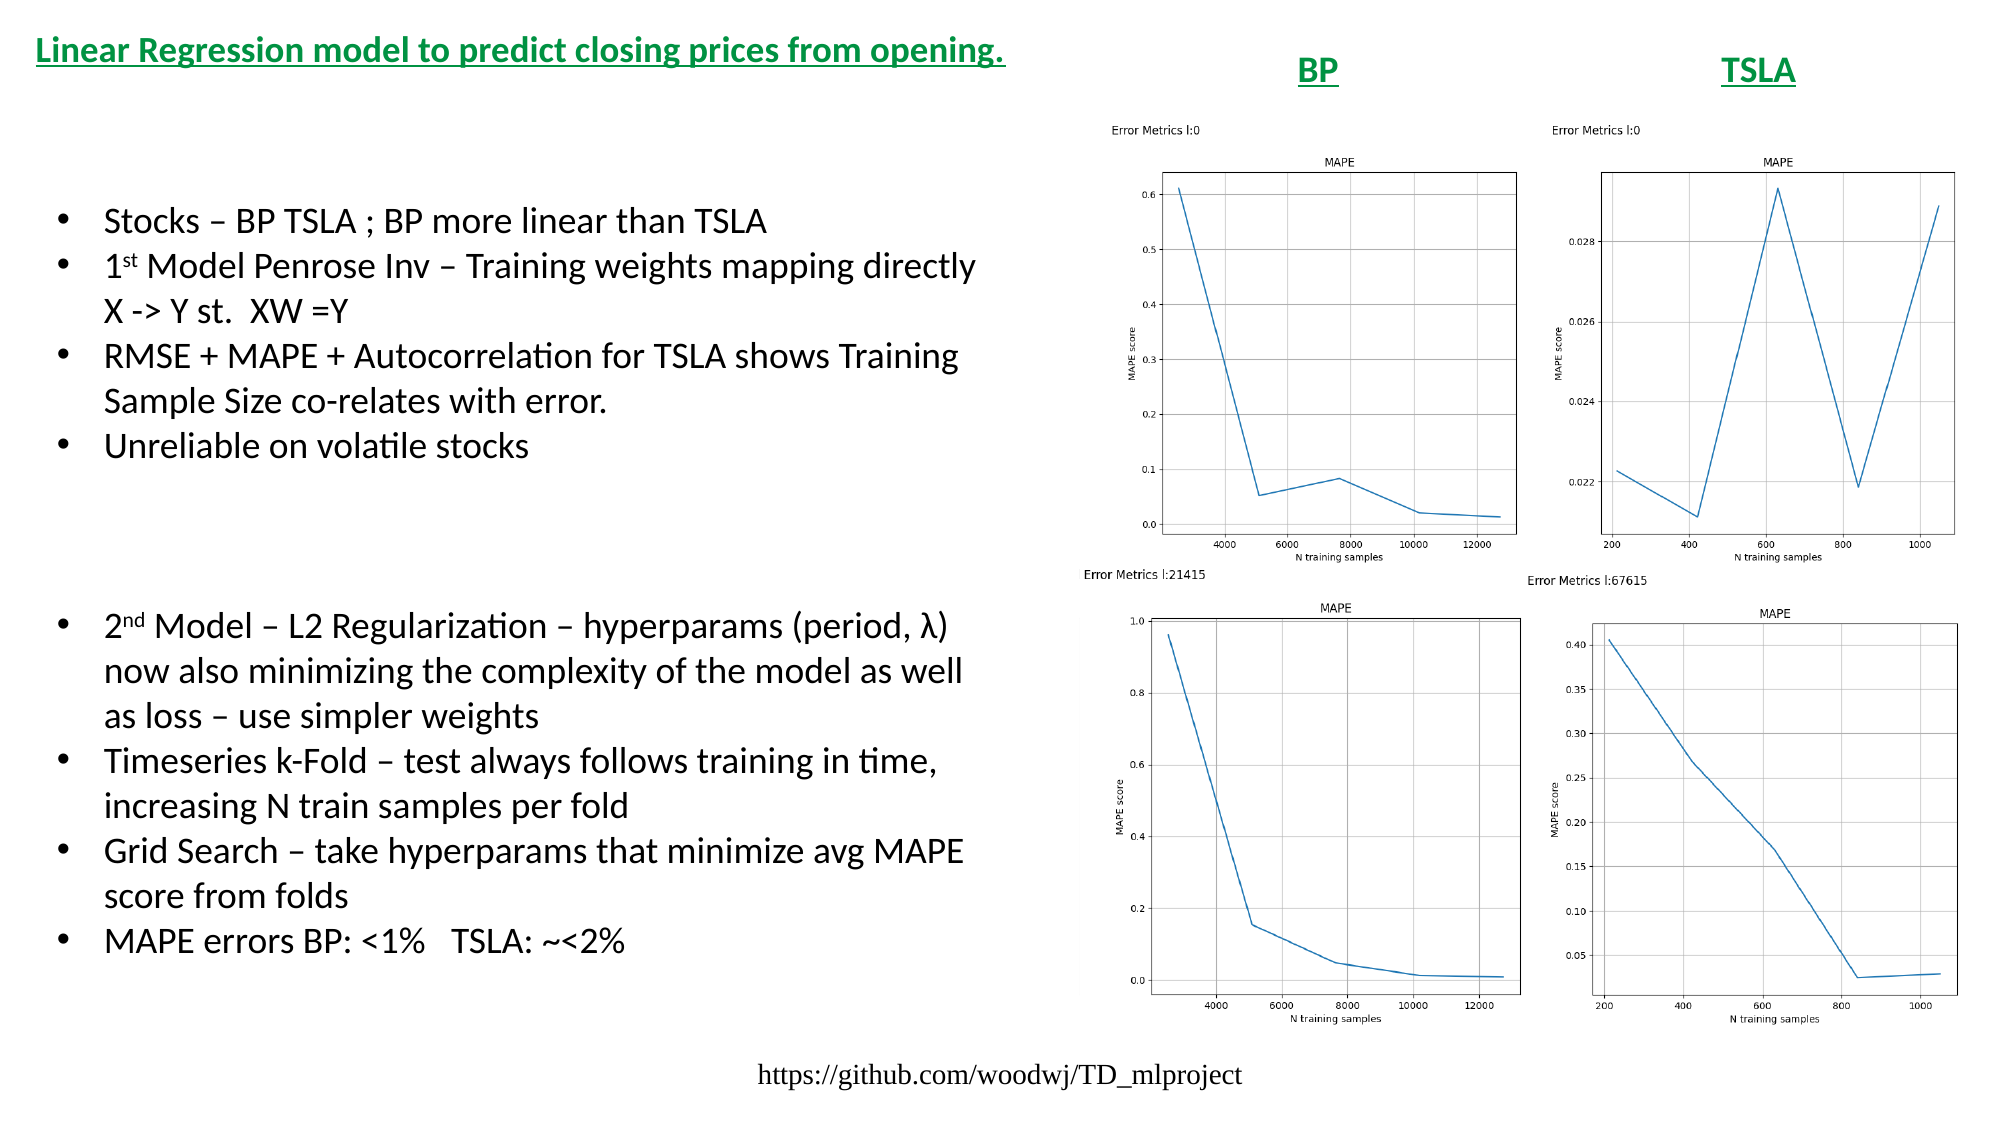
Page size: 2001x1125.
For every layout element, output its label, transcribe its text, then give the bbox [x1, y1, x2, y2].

subtitle Linear Regression model to predict closing prices from opening. [0, 22, 1043, 112]
picture [1079, 118, 1963, 1032]
text_box BP TSLA [1108, 37, 1986, 98]
footer https://github.com/woodwj/TD_mlproject [662, 1042, 1338, 1103]
text_box Stocks – BP TSLA ; BP more linear than TSLA 1st Model Penrose Inv – Training weights mapping directly X -> Y st. XW =Y RMSE + MAPE + Autocorrelation for TSLA shows Training Sample Size co-relates with error. Unreliable on volatile stocks 2nd Model – L2 Regularization – hyperparams (period, λ) now also minimizing the complexity of the model as well as loss – use simpler weights Timeseries k-Fold – test always follows training in time, increasing N train samples per fold Grid Search – take hyperparams that minimize avg MAPE score from folds MAPE errors BP: <1% TSLA: ~<2% [42, 188, 1017, 1014]
